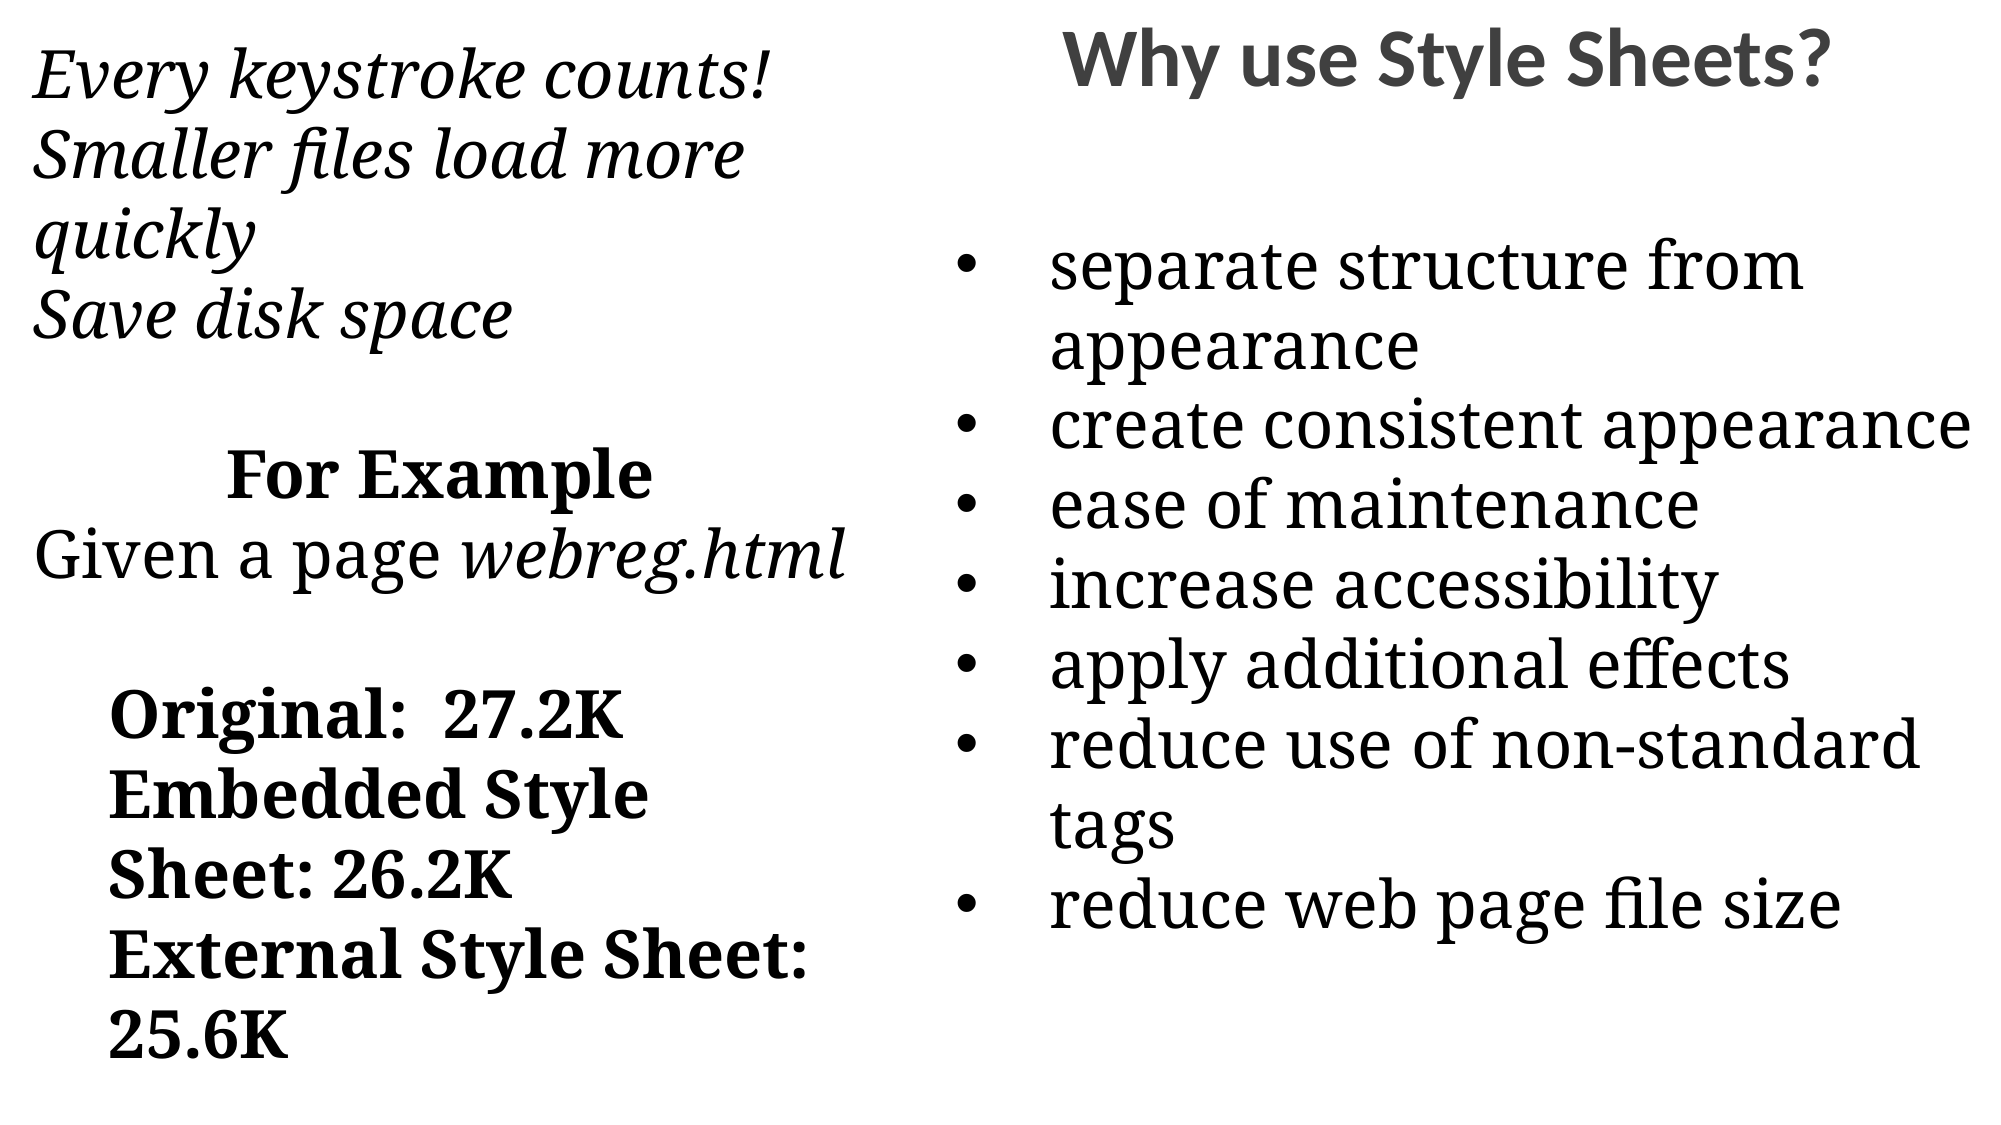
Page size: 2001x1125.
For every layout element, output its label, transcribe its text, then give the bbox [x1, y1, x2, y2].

picture [0, 0, 898, 1125]
text_box separate structure from appearance create consistent appearance ease of maintenance increase accessibility apply additional effects reduce use of non-standard tags reduce web page file size [947, 218, 2000, 1106]
text_box Why use Style Sheets? [898, 10, 2000, 108]
